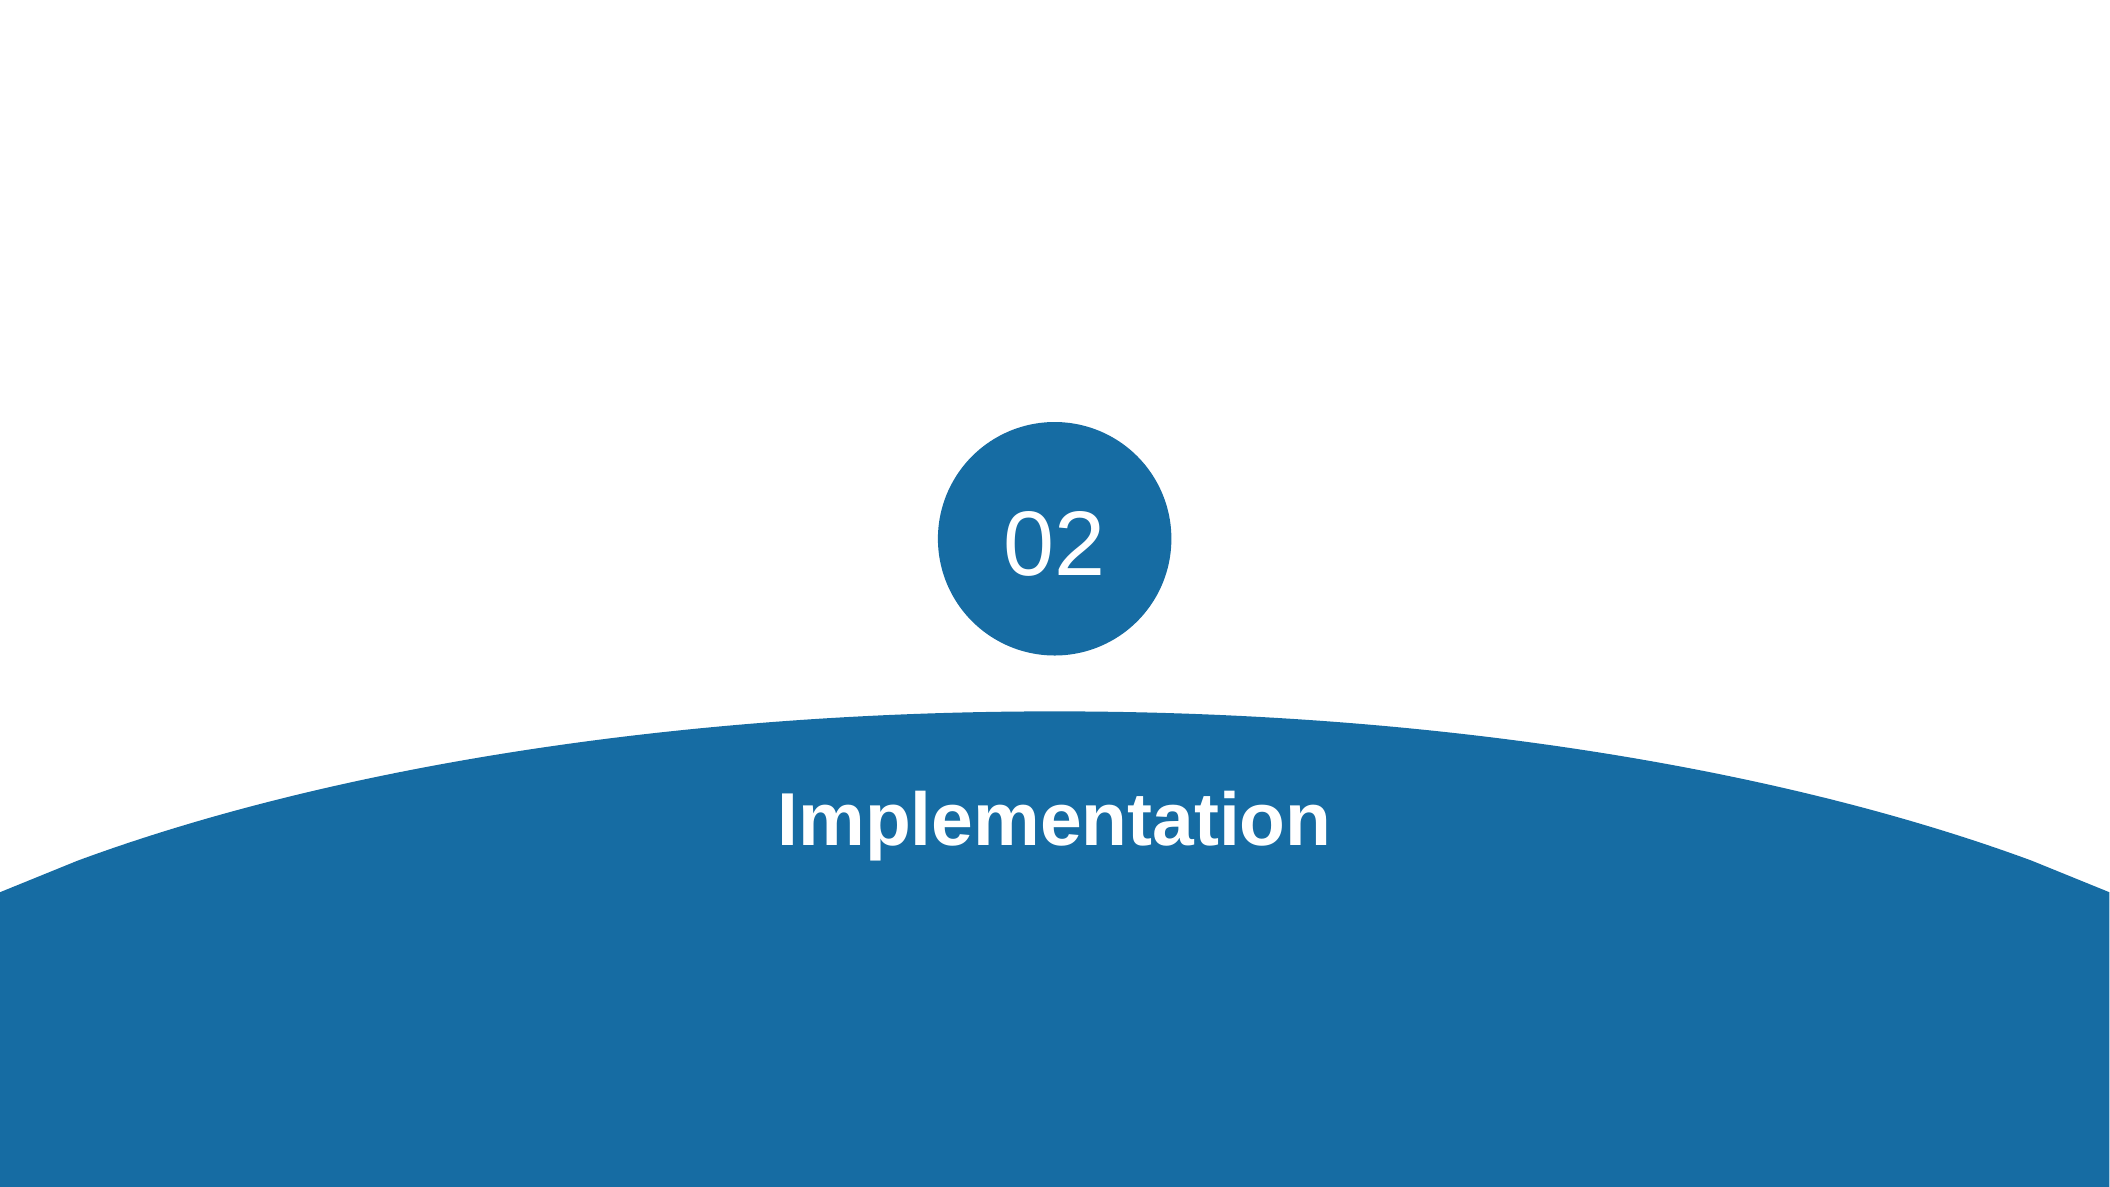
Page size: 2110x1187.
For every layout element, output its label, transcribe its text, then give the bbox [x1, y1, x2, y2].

text_box [0, 710, 2110, 1187]
text_box 02 [936, 420, 1173, 657]
